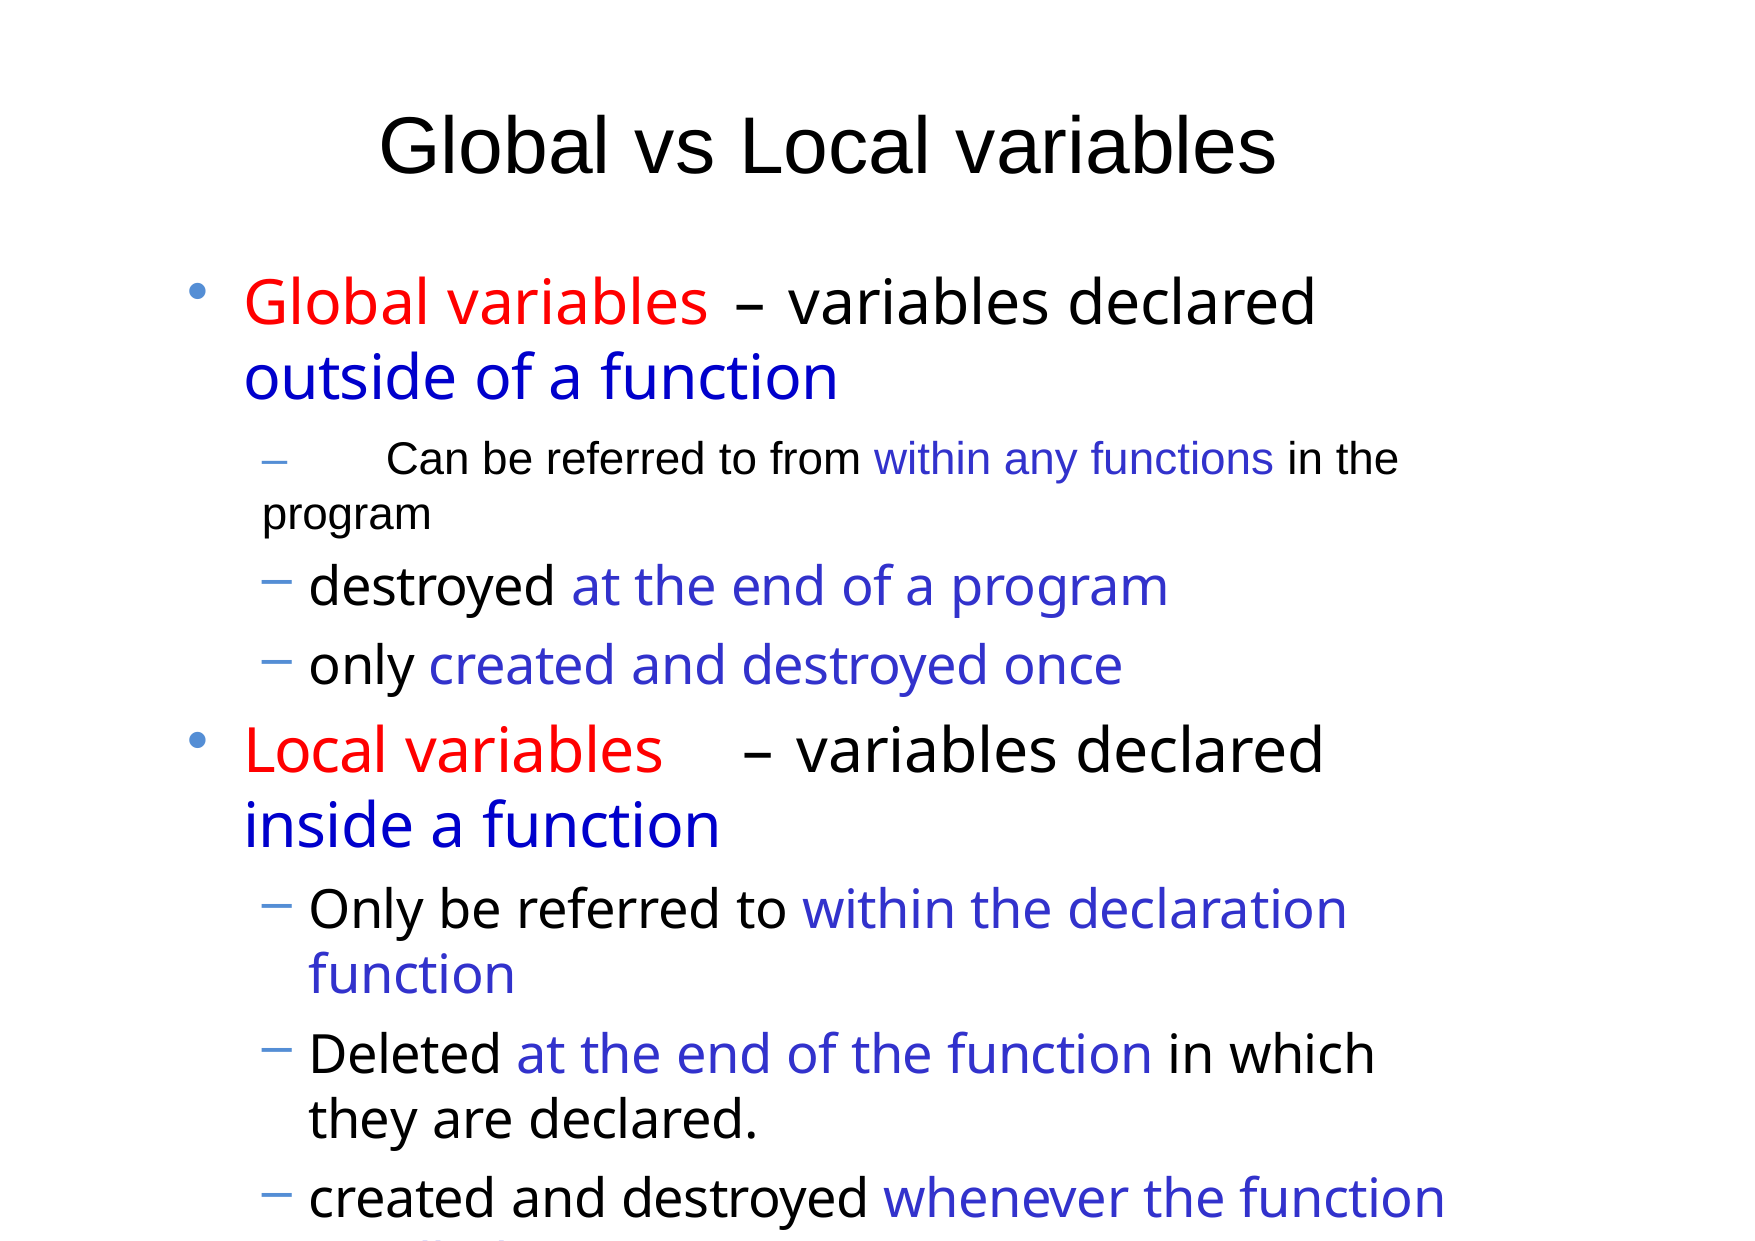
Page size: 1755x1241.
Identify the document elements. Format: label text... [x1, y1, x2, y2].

title Global vs Local variables [376, 37, 1282, 245]
text_box Global variables – variables declared outside of a function – Can be referred to from within any functions in the program destroyed at the end of a program only created and destroyed once Local variables – variables declared inside a function Only be referred to within the declaration function Deleted at the end of the function in which they are declared. created and destroyed whenever the function is called [185, 261, 1510, 1241]
